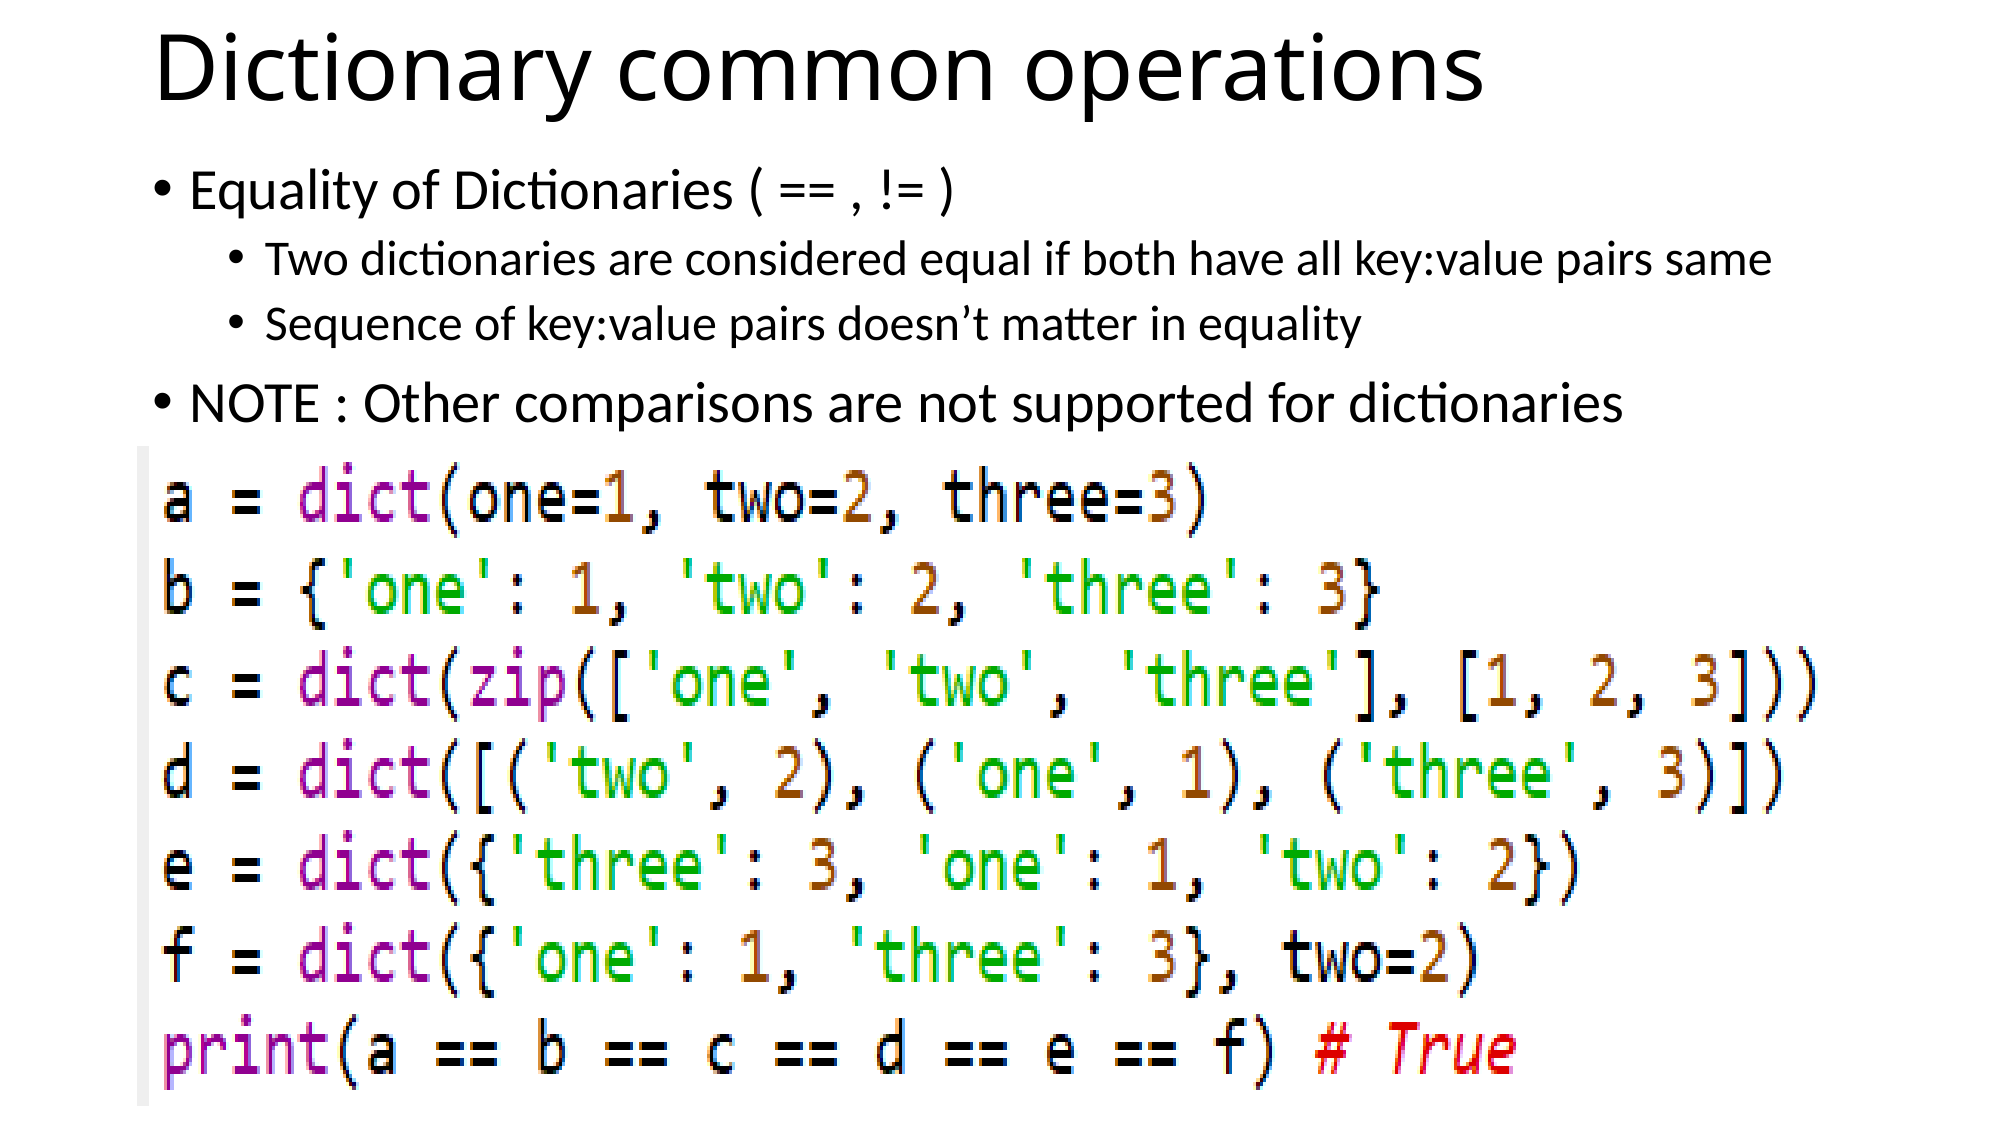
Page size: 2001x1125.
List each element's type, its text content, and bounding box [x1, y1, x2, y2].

picture [137, 446, 1837, 1106]
list Equality of Dictionaries ( == , != ) Two dictionaries are considered equal if both have all key:value pairs same Sequence of key:value pairs doesn’t matter in equality NOTE : Other comparisons are not supported for dictionaries [137, 151, 1863, 866]
text_box Dictionary common operations [137, 0, 1863, 142]
